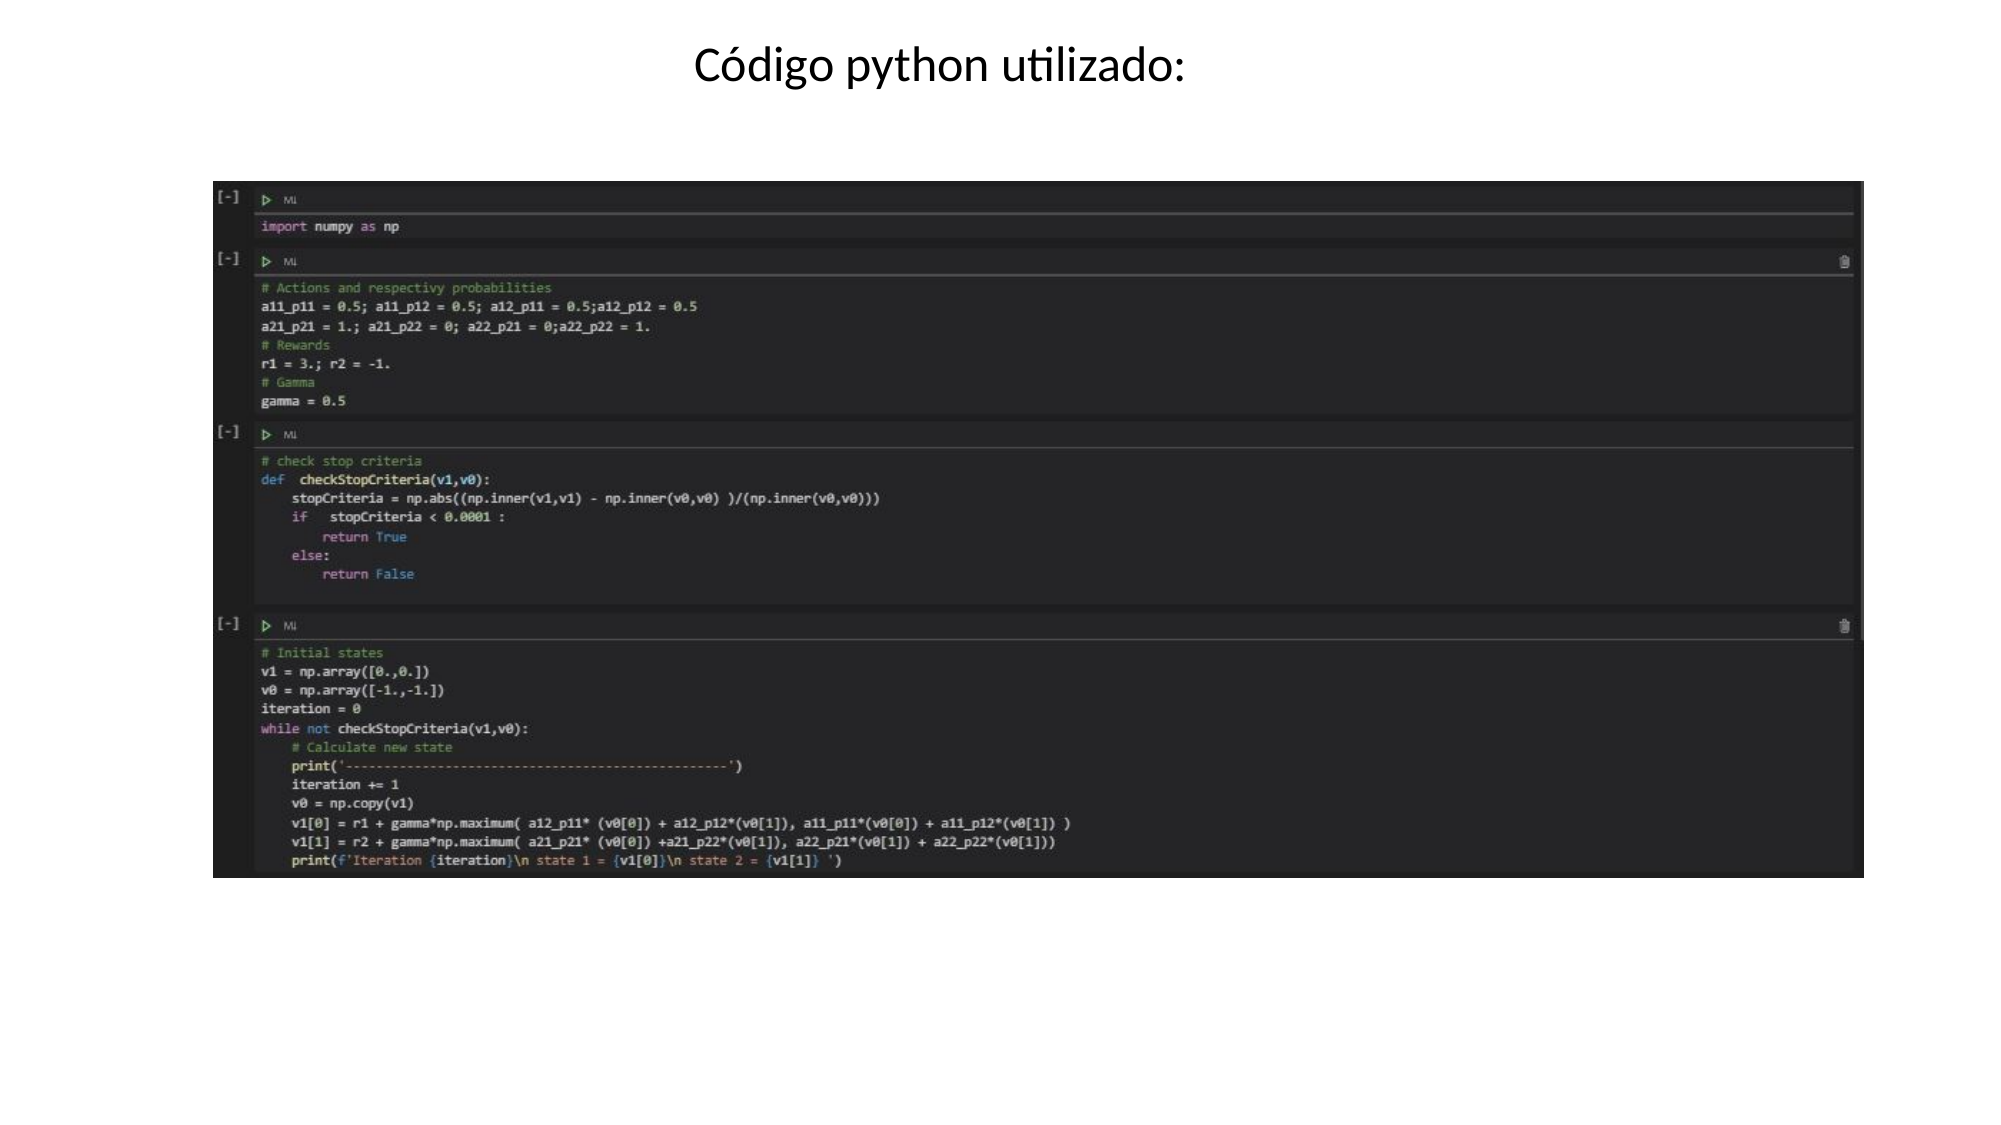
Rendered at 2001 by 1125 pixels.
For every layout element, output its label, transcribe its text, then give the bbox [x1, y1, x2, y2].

picture [213, 181, 1864, 878]
subtitle Código python utilizado: [190, 31, 1691, 303]
